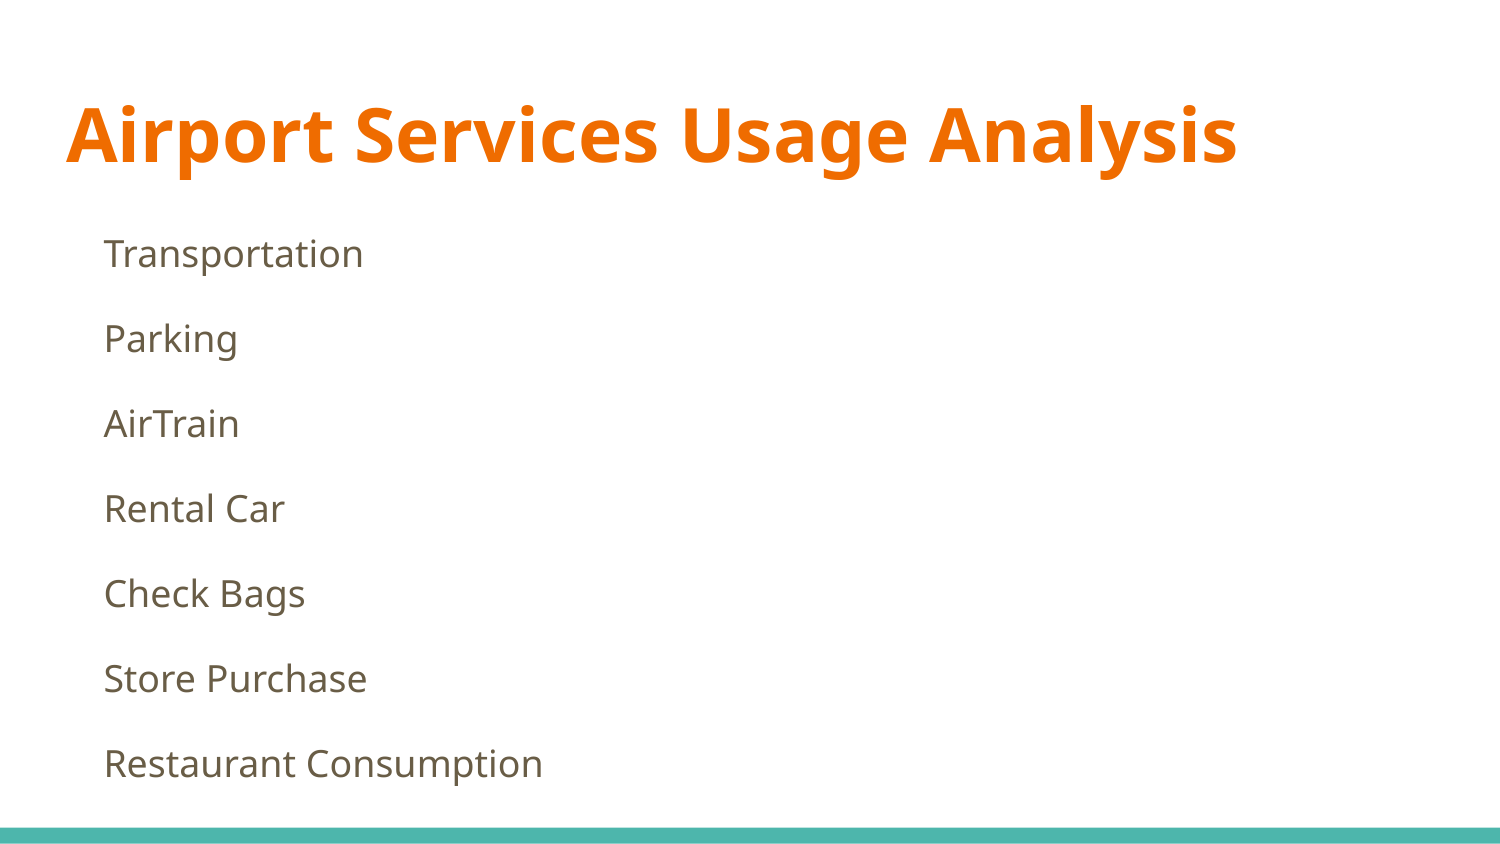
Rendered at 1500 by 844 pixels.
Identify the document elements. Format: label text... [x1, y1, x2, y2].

title Airport Services Usage Analysis [51, 72, 1449, 189]
list Transportation Parking AirTrain Rental Car Check Bags Store Purchase Restaurant Consumption [51, 207, 1449, 750]
